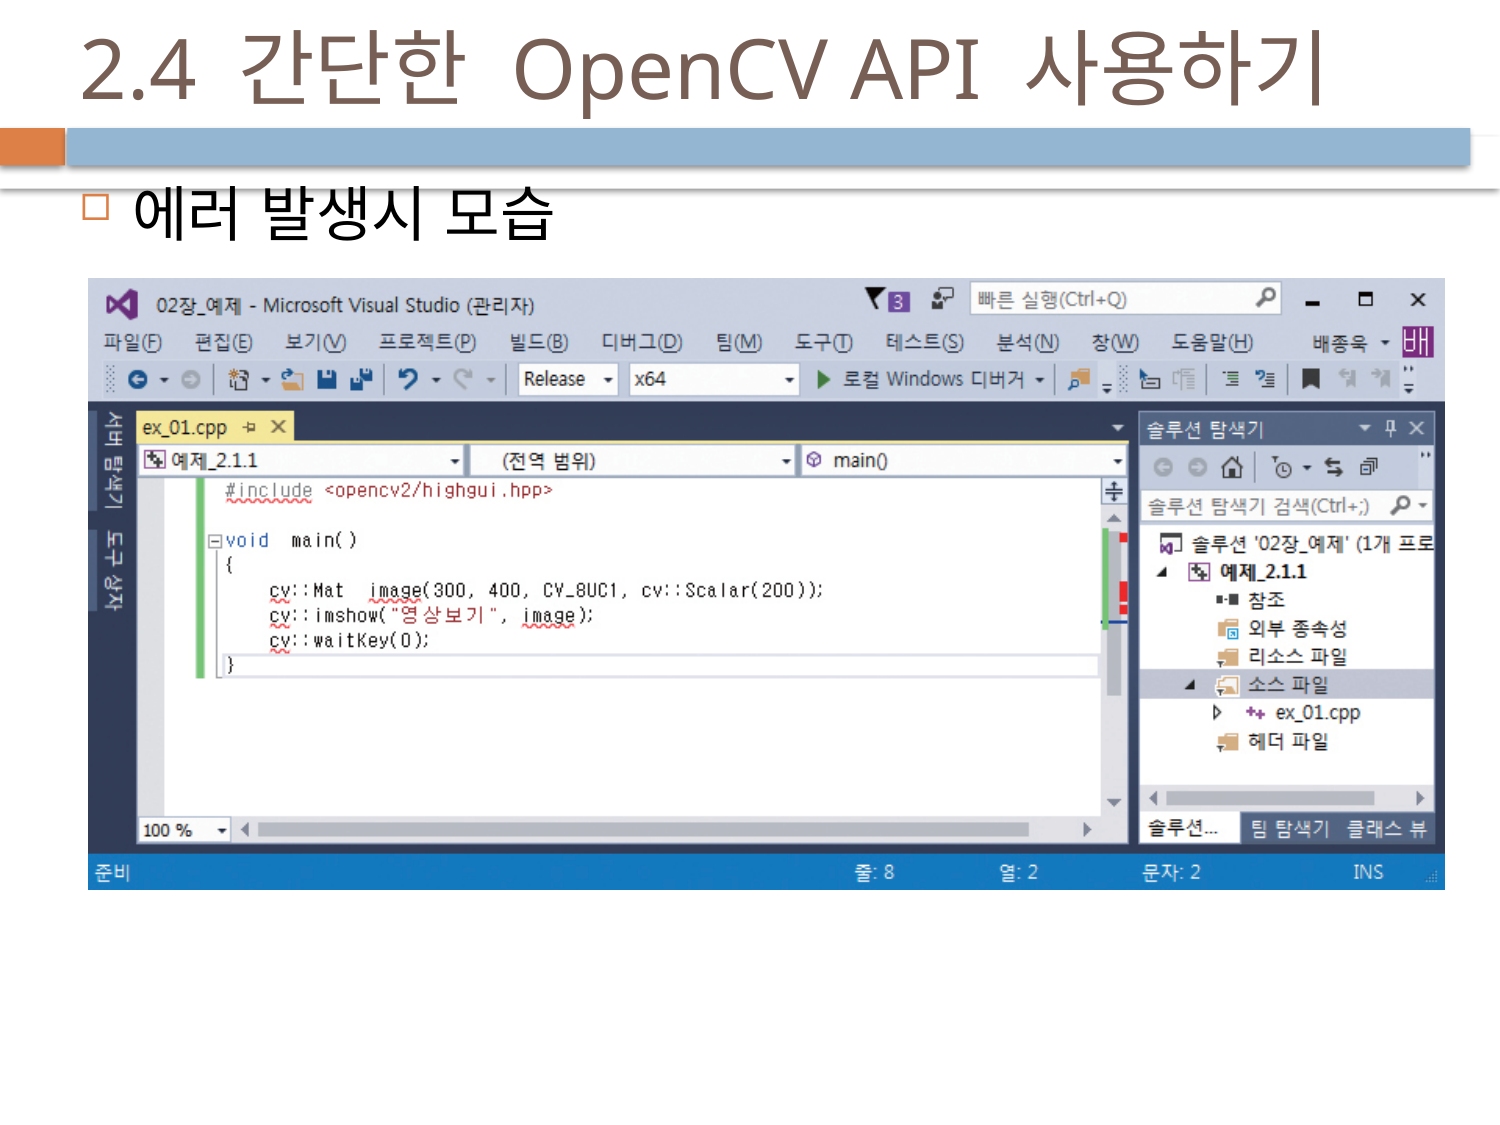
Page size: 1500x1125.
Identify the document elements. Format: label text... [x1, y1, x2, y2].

title 2.4 간단한 OpenCV API 사용하기 [64, 7, 1471, 126]
picture [88, 278, 1445, 891]
list 에러 발생시 모습 [64, 168, 1471, 1055]
